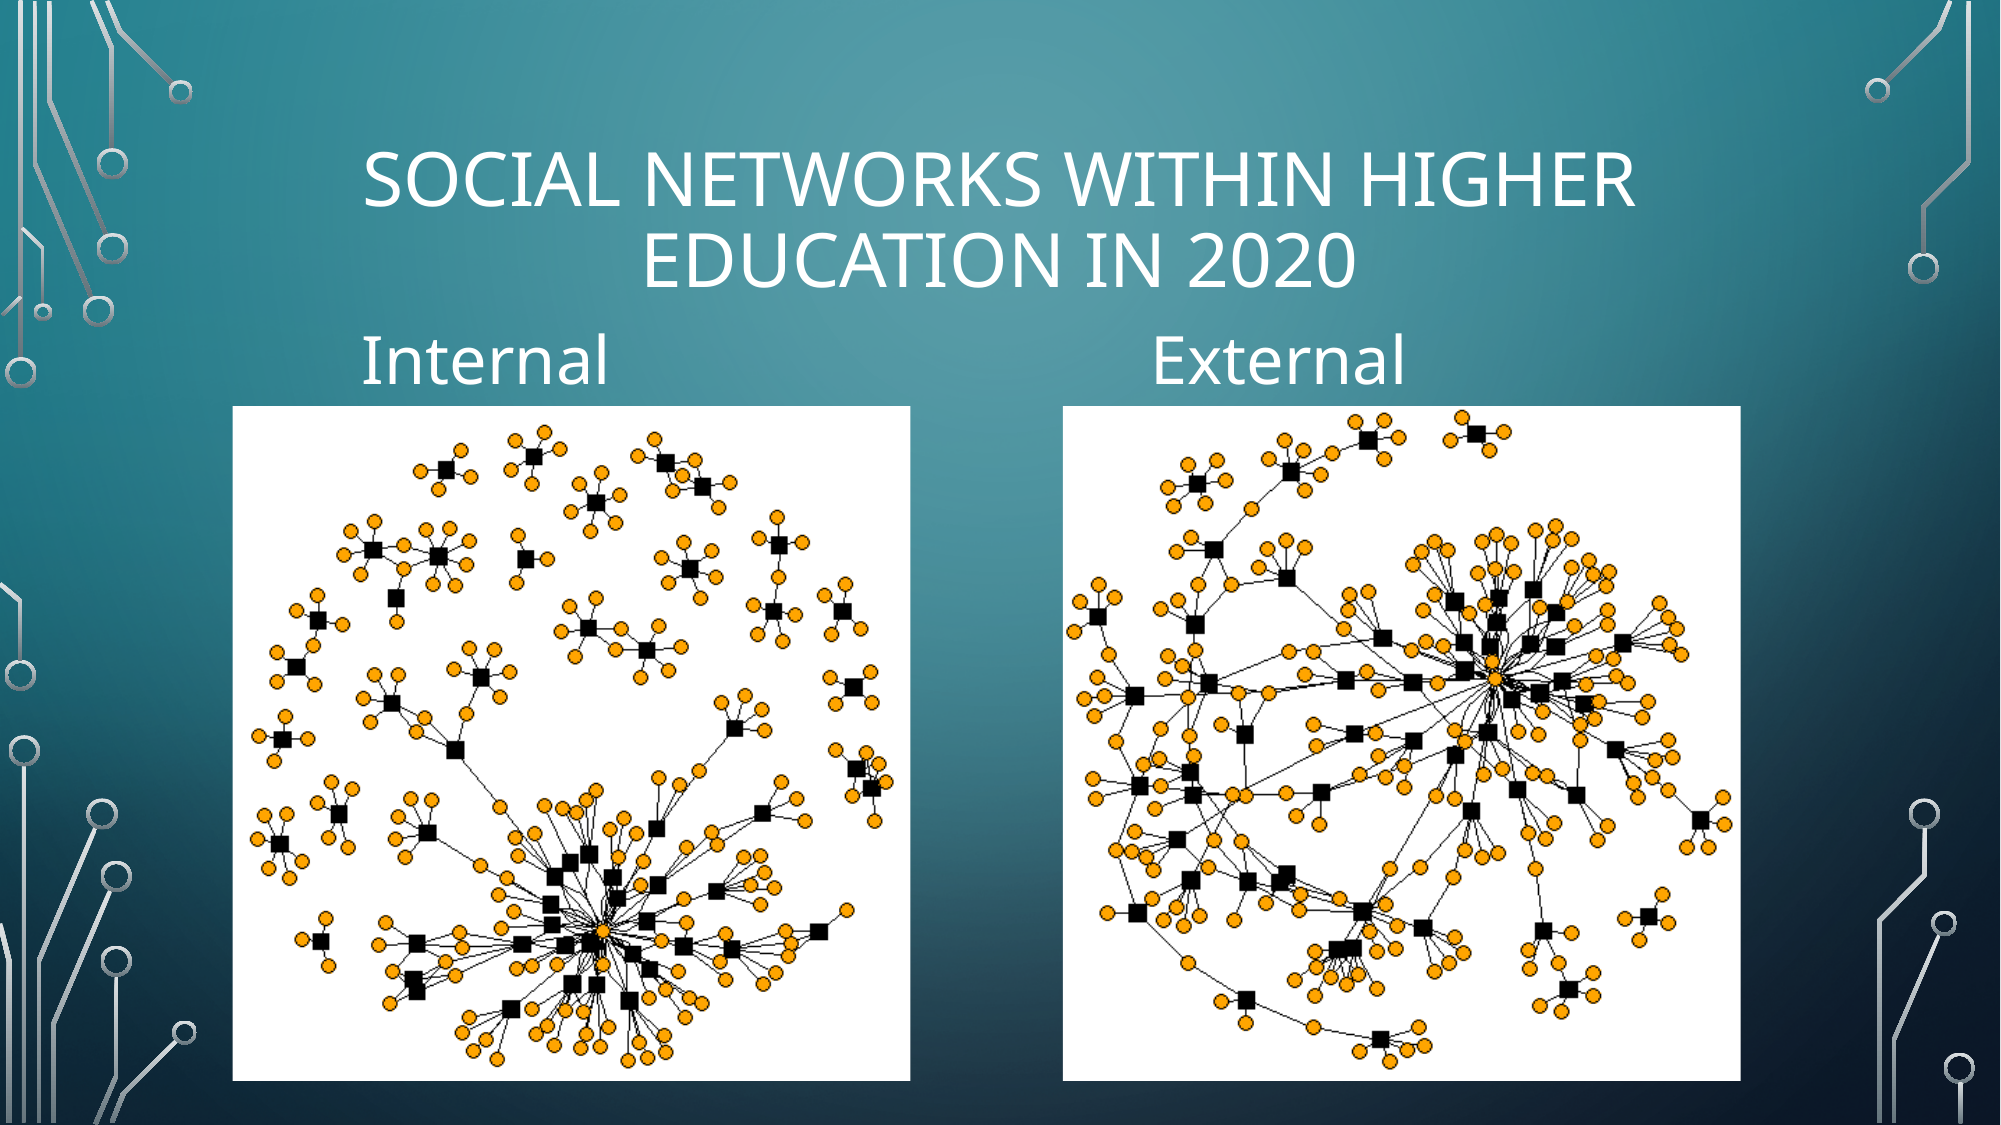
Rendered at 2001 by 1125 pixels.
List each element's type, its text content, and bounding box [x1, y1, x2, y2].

picture [1062, 405, 1741, 1081]
text_box External members [1135, 310, 1681, 405]
picture [232, 405, 911, 1081]
text_box Internal members [346, 310, 893, 405]
title Social networks Within higher education in 2020 [187, 101, 1813, 344]
